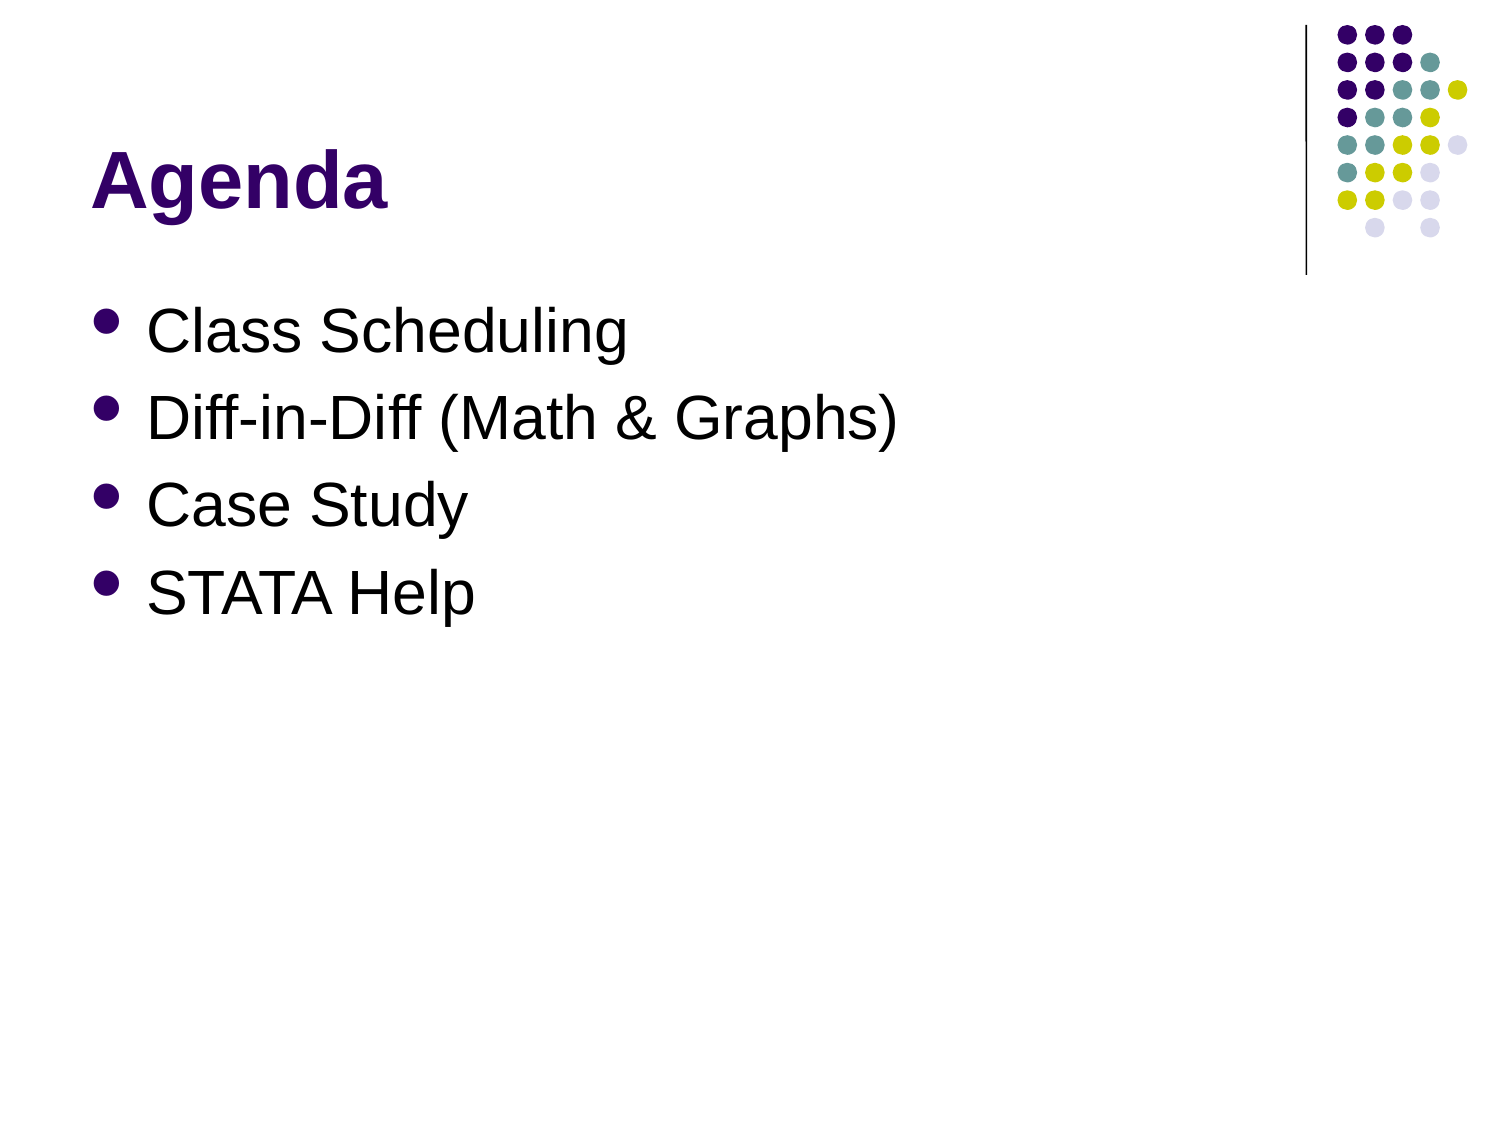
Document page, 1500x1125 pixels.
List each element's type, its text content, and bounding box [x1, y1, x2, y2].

list Class Scheduling Diff-in-Diff (Math & Graphs) Case Study STATA Help [74, 281, 1426, 1006]
title Agenda [74, 19, 1313, 233]
